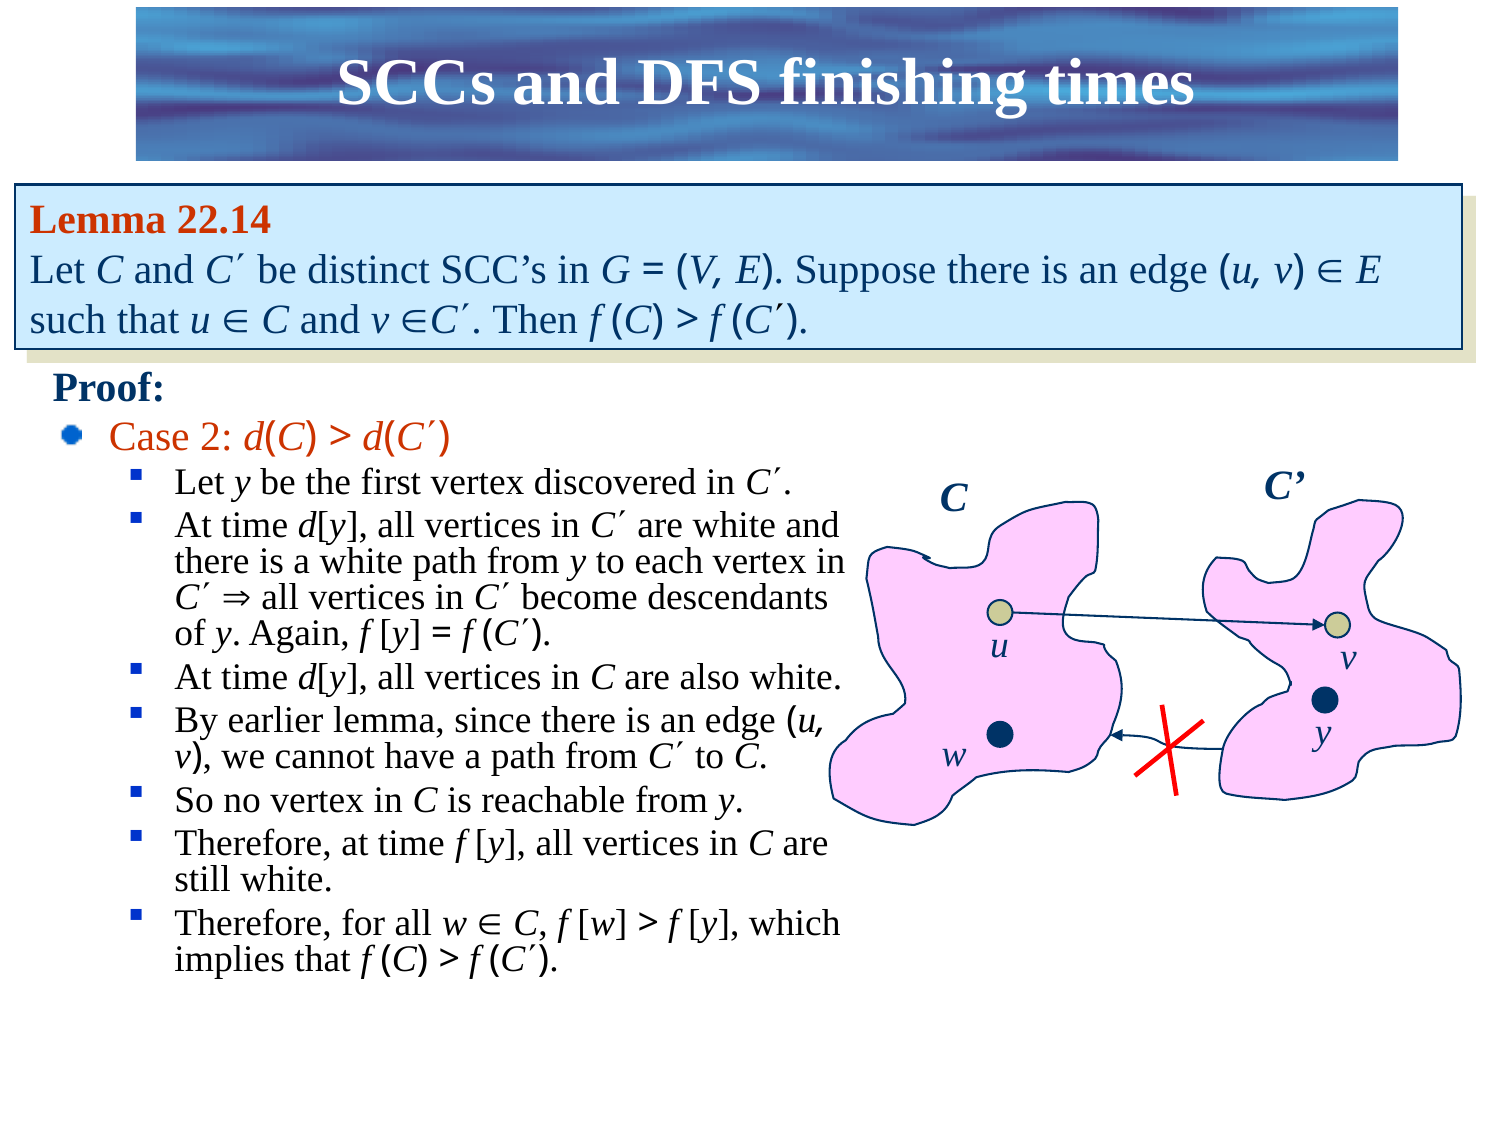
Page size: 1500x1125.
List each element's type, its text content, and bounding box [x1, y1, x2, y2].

text_box v [1325, 624, 1372, 685]
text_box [1125, 710, 1215, 789]
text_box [1219, 734, 1224, 750]
text_box [1012, 612, 1325, 631]
text_box C [925, 462, 983, 528]
text_box [987, 721, 1013, 747]
text_box w [926, 721, 987, 782]
text_box C’ [1249, 450, 1321, 515]
text_box [1202, 499, 1461, 800]
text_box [1109, 734, 1120, 750]
text_box y [1300, 699, 1347, 760]
text_box u [975, 612, 1024, 673]
list Proof: Case 2: d(C) > d(C) Let y be the first vertex discovered in C. At time d[y], all vertices in C are white and there is a white path from y to each vertex in C  all vertices in C become descendants of y. Again, f [y] = f (C). At time d[y], all vertices in C are also white. By earlier lemma, since there is an edge (u, v), we cannot have a path from C to C. So no vertex in C is reachable from y. Therefore, at time f [y], all vertices in C are still white. Therefore, for all w  C, f [w] > f [y], which implies that f (C) > f (C). [37, 362, 875, 1000]
picture [52, 418, 82, 448]
text_box Lemma 22.14 Let C and C be distinct SCC’s in G = (V, E). Suppose there is an edge (u, v)  E such that u  C and v C. Then f (C) > f (C). [14, 184, 1463, 350]
text_box [987, 600, 1013, 625]
text_box [1312, 687, 1338, 699]
text_box [829, 501, 1122, 826]
text_box [1325, 612, 1350, 624]
title SCCs and DFS finishing times [135, 7, 1399, 161]
